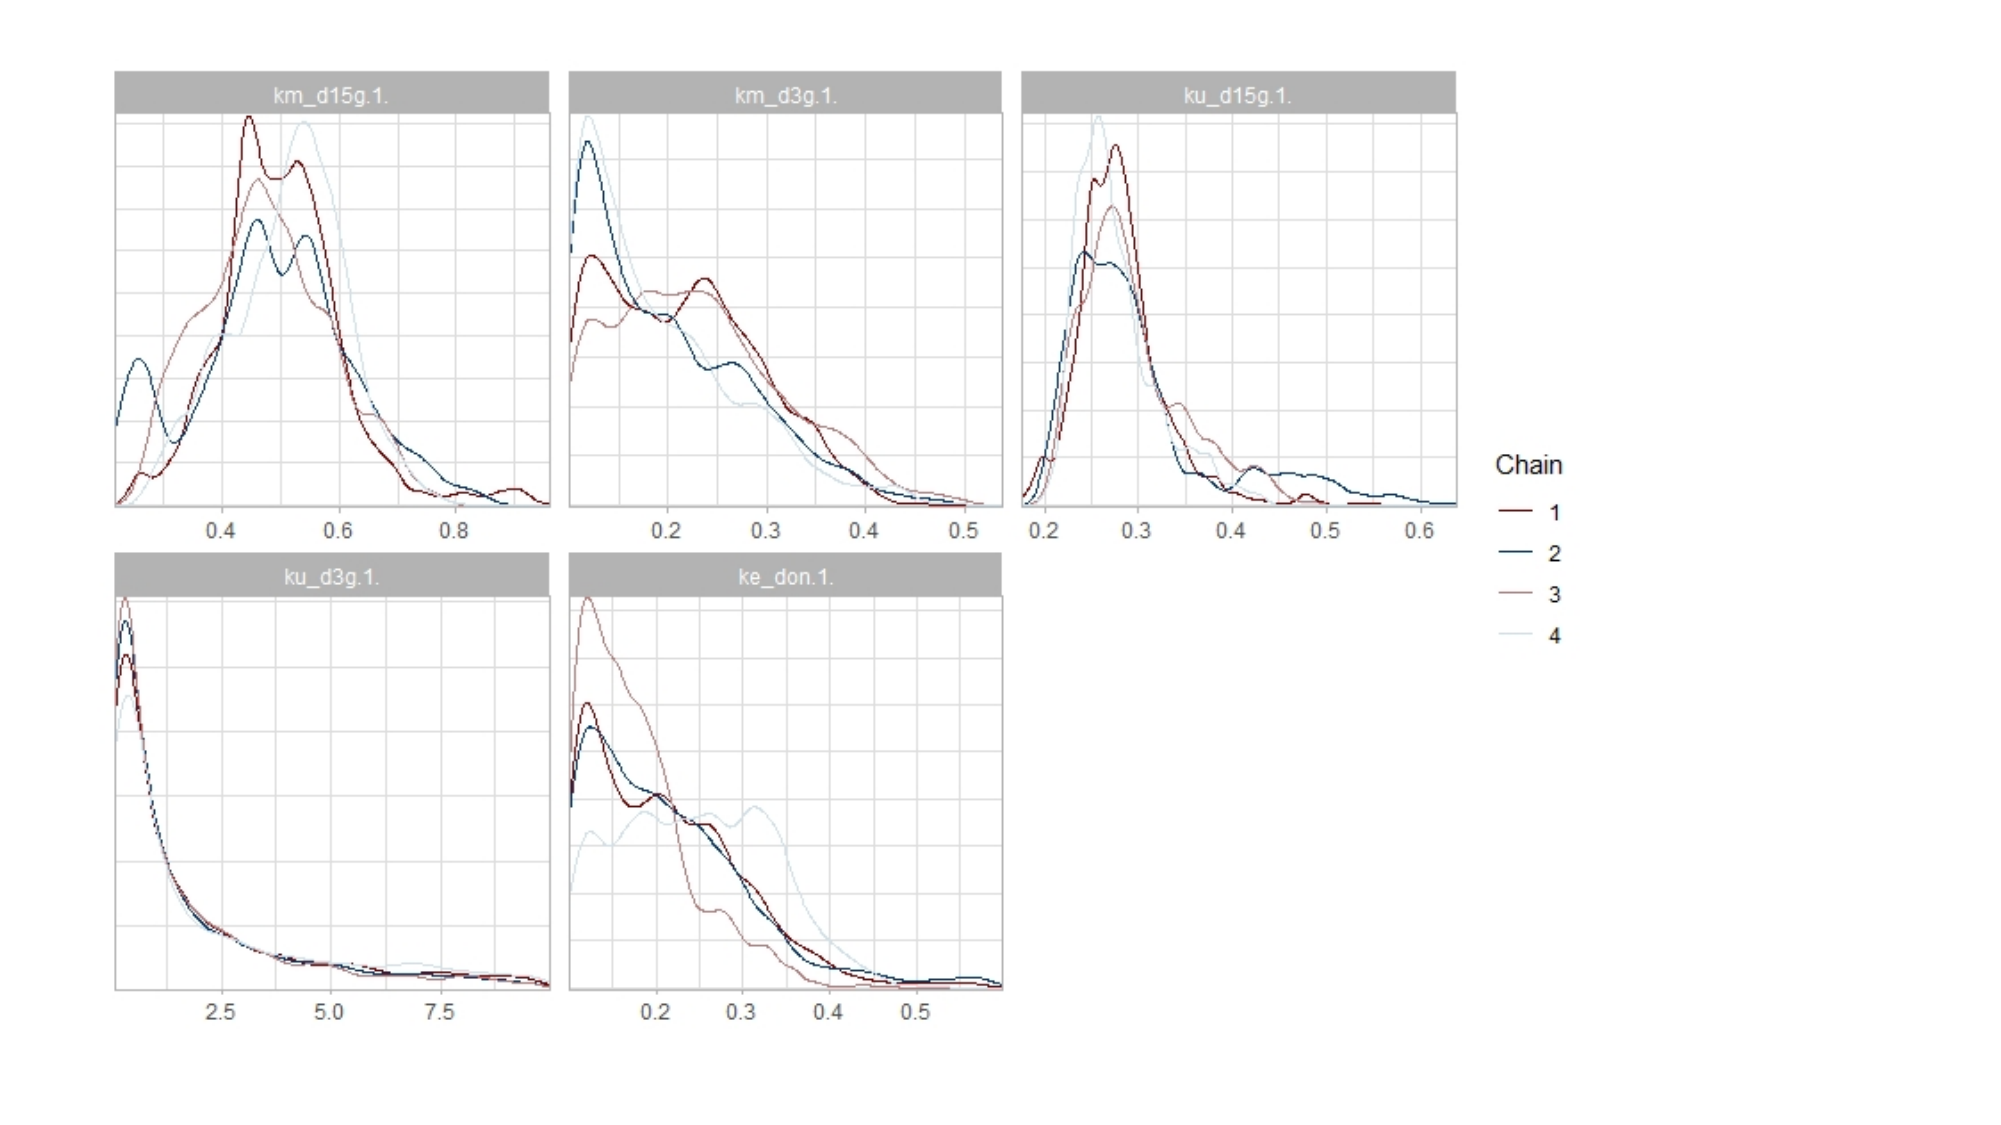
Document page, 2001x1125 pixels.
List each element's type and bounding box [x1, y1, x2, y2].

list [97, 59, 1590, 1036]
